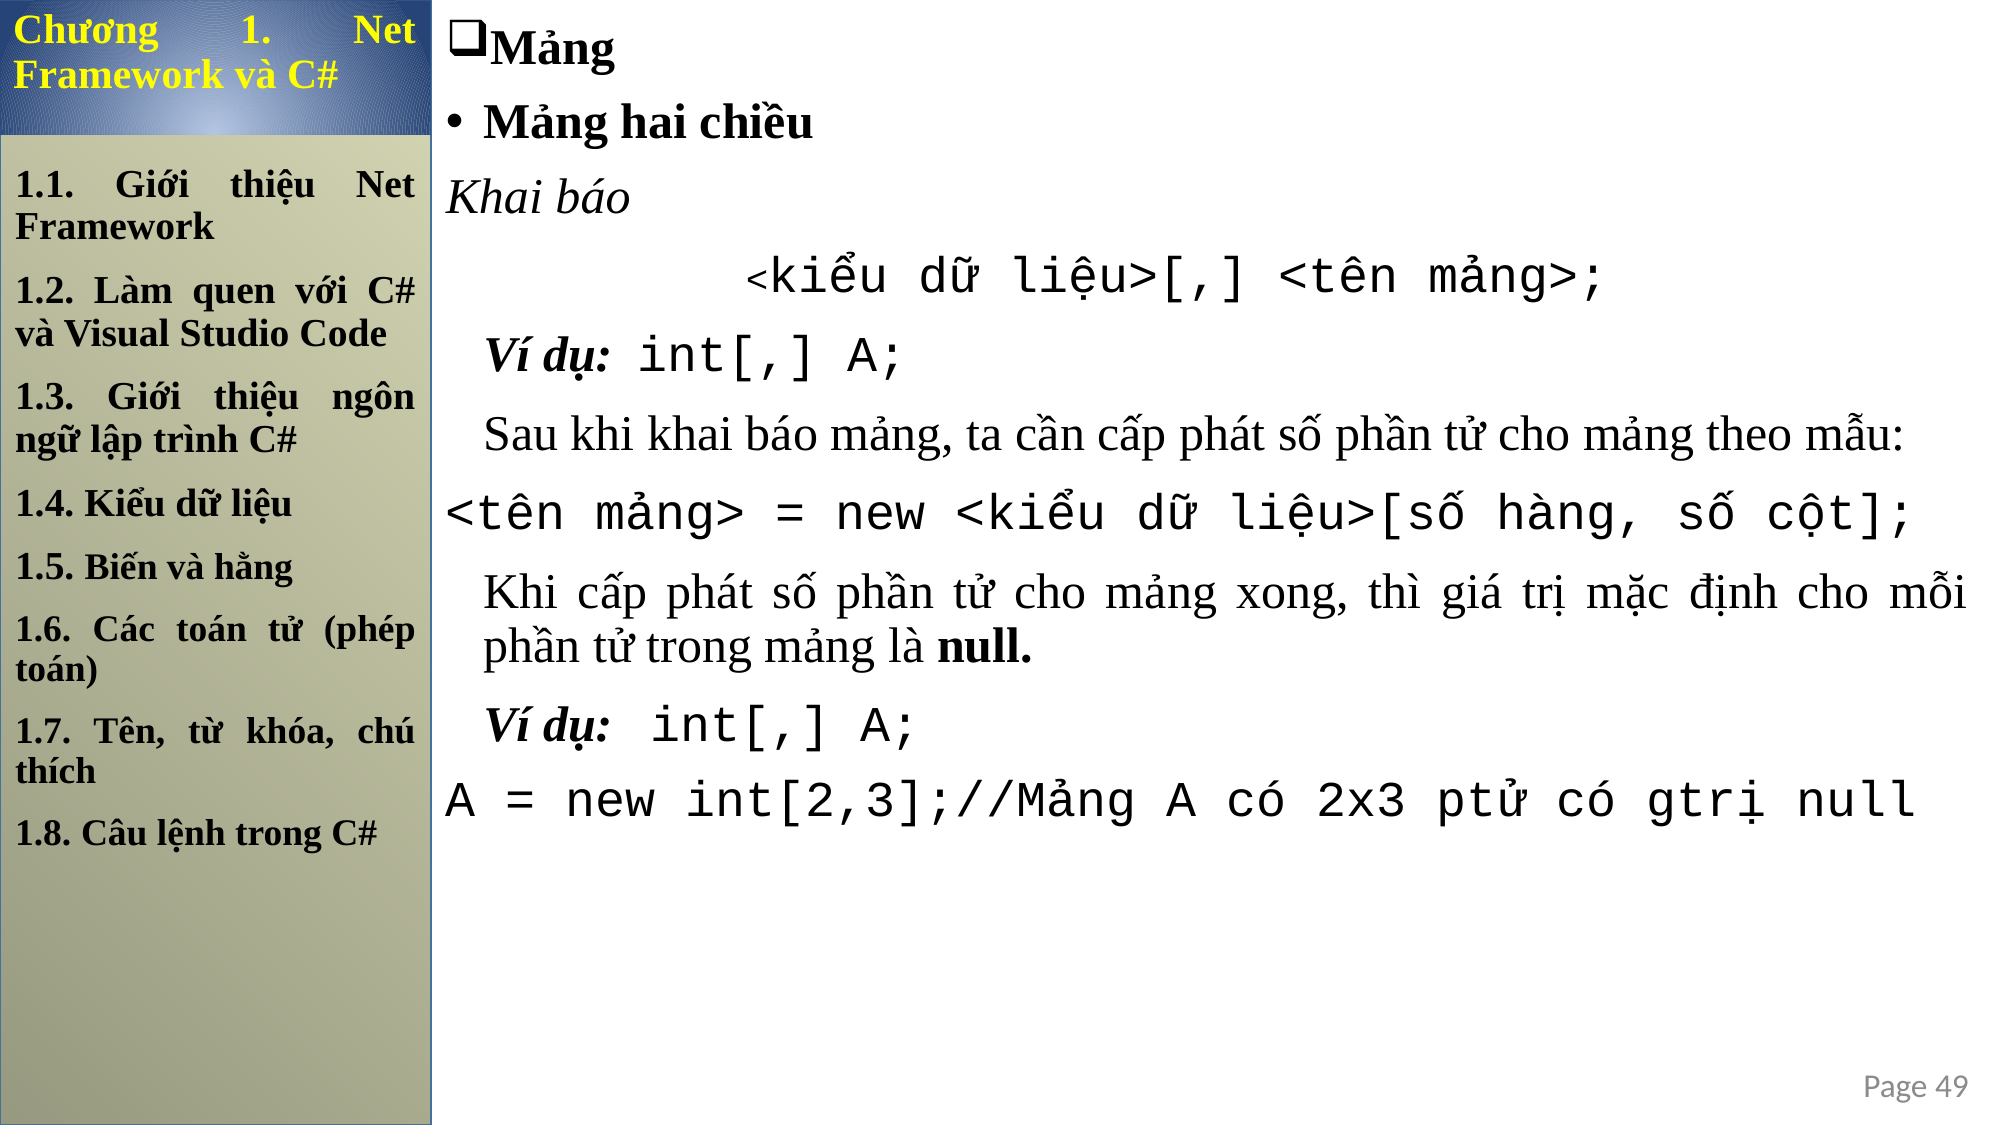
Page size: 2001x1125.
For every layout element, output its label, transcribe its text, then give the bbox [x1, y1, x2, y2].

slide_number Page 49 [1811, 1056, 1984, 1112]
list 1.1. Giới thiệu Net Framework 1.2. Làm quen với C# và Visual Studio Code 1.3. Giới thiệu ngôn ngữ lập trình C# 1.4. Kiểu dữ liệu 1.5. Biến và hằng 1.6. Các toán tử (phép toán) 1.7. Tên, từ khóa, chú thích 1.8. Câu lệnh trong C# [0, 155, 431, 1112]
list Mảng Mảng hai chiều Khai báo <kiểu dữ liệu>[,] <tên mảng>; Ví dụ: int[,] A; Sau khi khai báo mảng, ta cần cấp phát số phần tử cho mảng theo mẫu: <tên mảng> = new <kiểu dữ liệu>[số hàng, số cột]; Khi cấp phát số phần tử cho mảng xong, thì giá trị mặc định cho mỗi phần tử trong mảng là null. Ví dụ: int[,] A; A = new int[2,3];//Mảng A có 2x3 ptử có gtrị null [430, 13, 1984, 1025]
list Chương 1. Net Framework và C# [0, 0, 431, 135]
